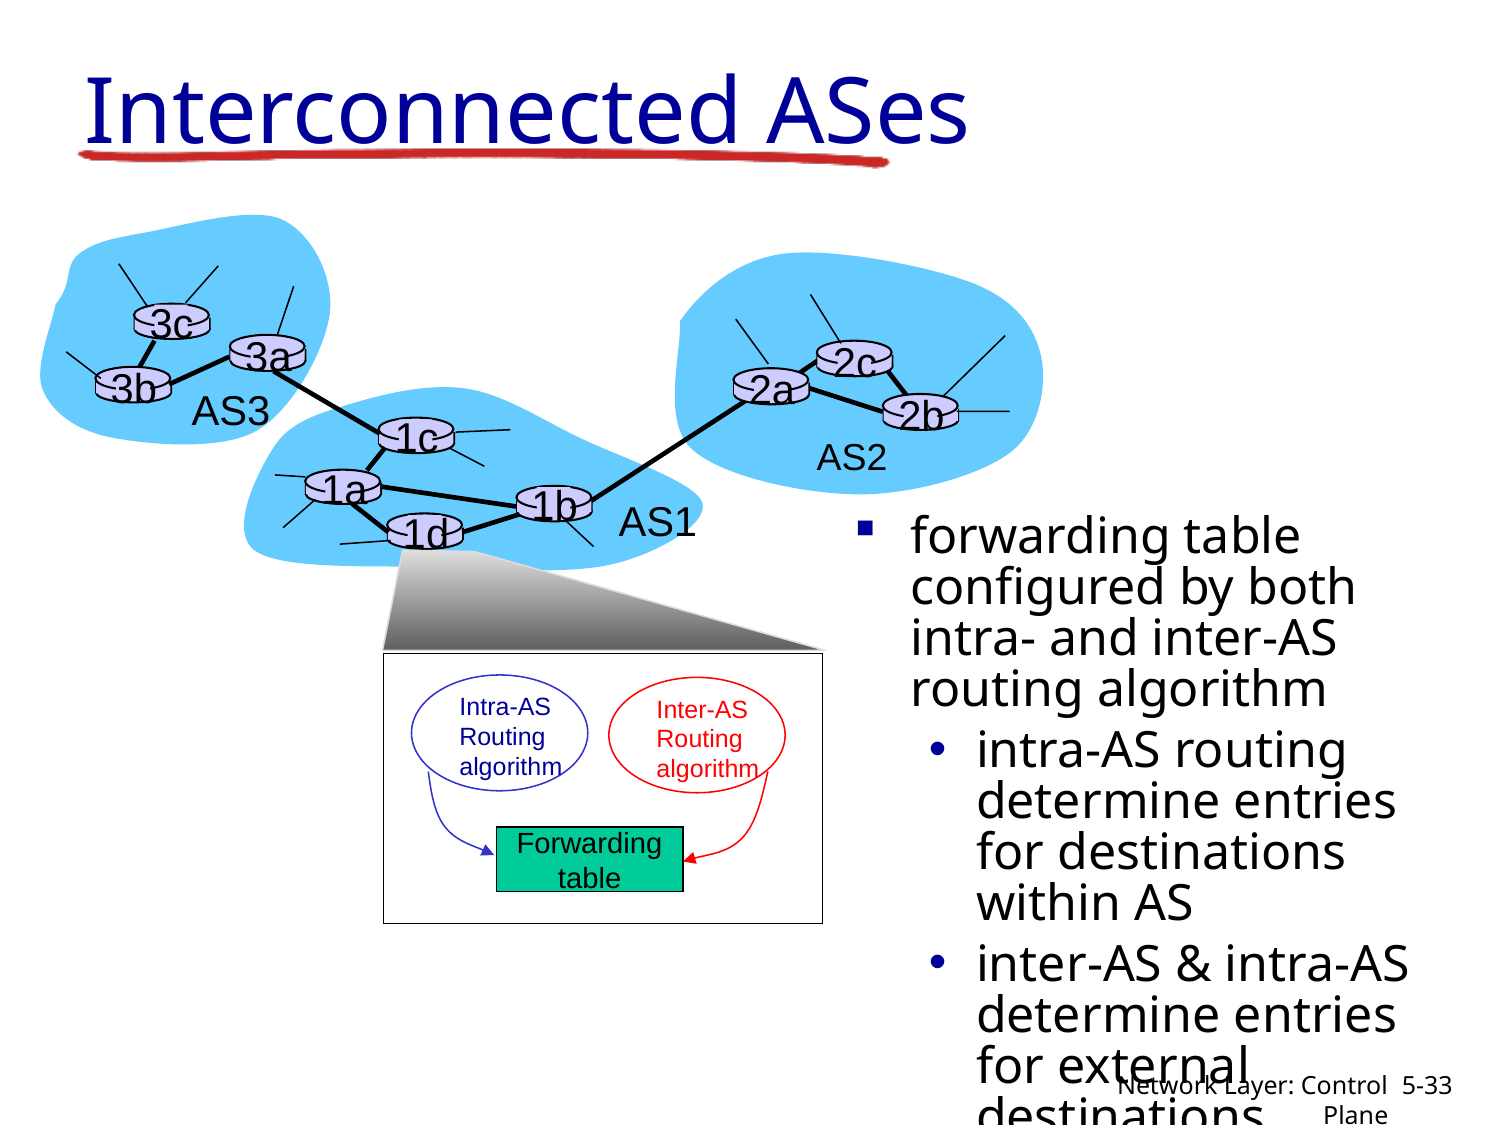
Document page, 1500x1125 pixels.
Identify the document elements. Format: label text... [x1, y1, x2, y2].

picture [73, 144, 900, 174]
title Interconnected ASes [69, 37, 1345, 176]
footer Network Layer: Control Plane [1045, 1062, 1404, 1102]
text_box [33, 205, 1048, 924]
slide_number 5-33 [1387, 1062, 1478, 1107]
list forwarding table configured by both intra- and inter-AS routing algorithm intra-AS routing determine entries for destinations within AS inter-AS & intra-AS determine entries for external destinations [839, 505, 1464, 1064]
